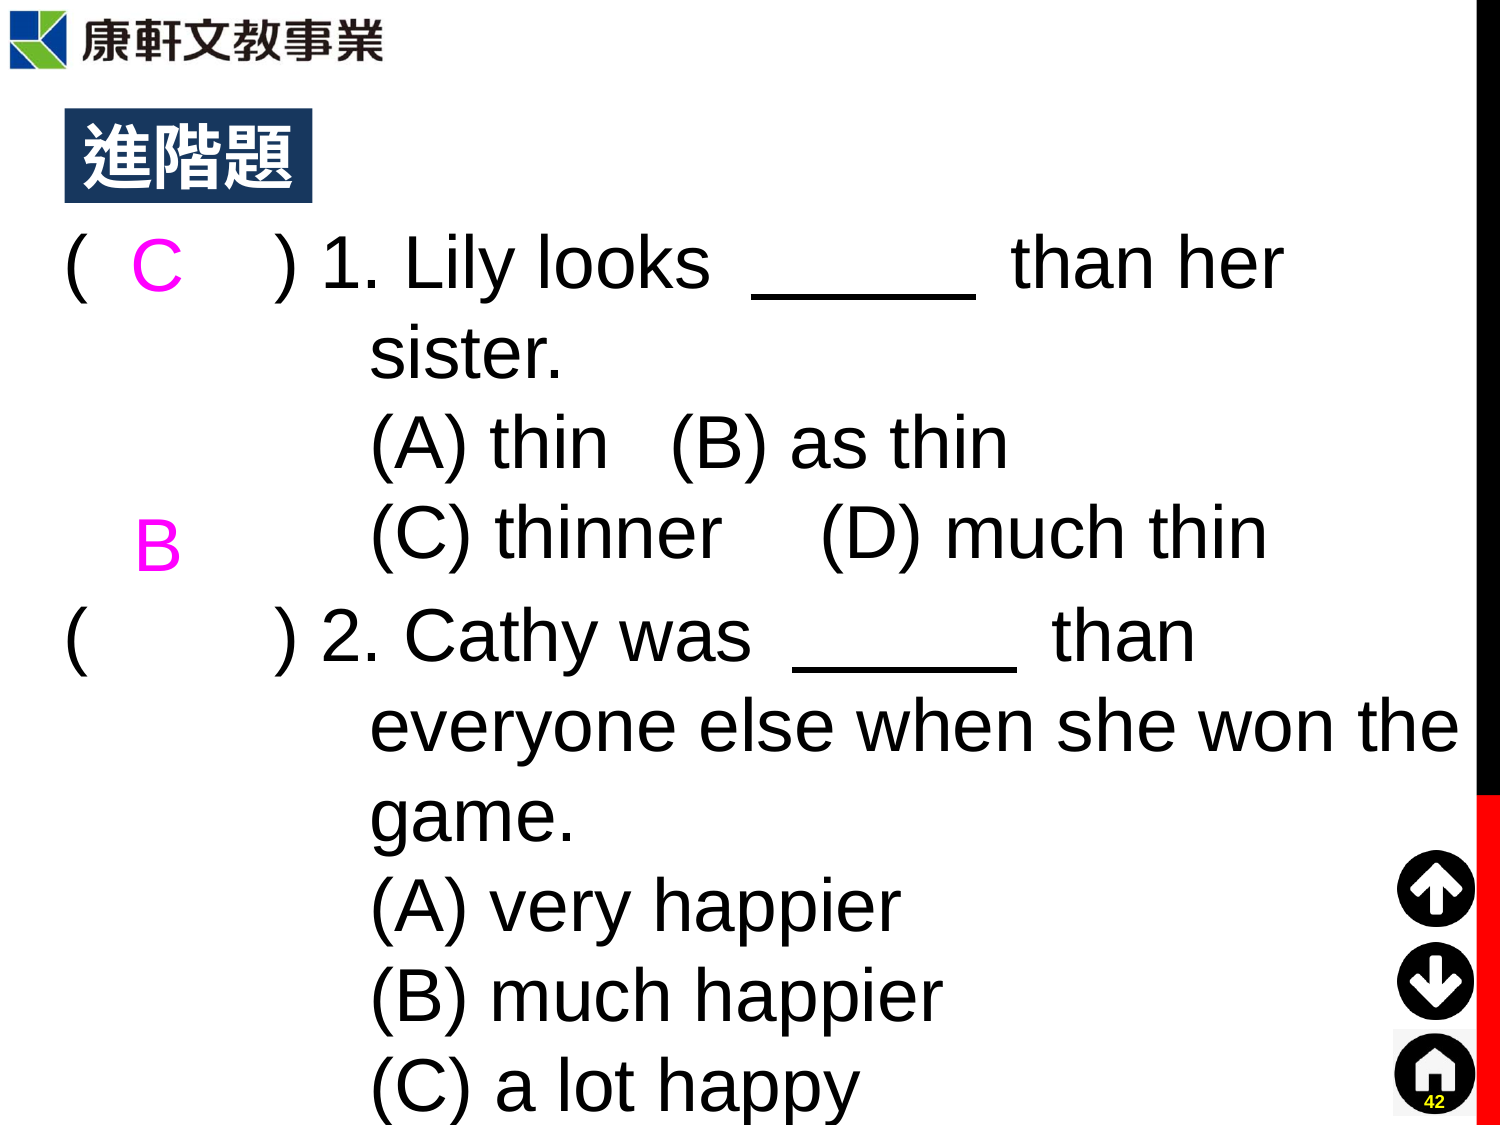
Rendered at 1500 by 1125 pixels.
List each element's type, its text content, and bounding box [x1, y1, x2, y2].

picture [1393, 1029, 1476, 1116]
picture [1397, 850, 1475, 928]
picture [8, 9, 387, 70]
text_box ( ) 1. Lily looks than her sister. (A) thin (B) as thin (C) thinner (D) much thin ( ) 2. Cathy was than everyone else when she won the game. (A) very happier (B) much happier (C) a lot happy (D) much more happy [44, 206, 1500, 1125]
text_box B [87, 504, 229, 595]
text_box C [87, 223, 229, 314]
picture [1396, 942, 1475, 1020]
text_box 進階題 [62, 106, 314, 205]
